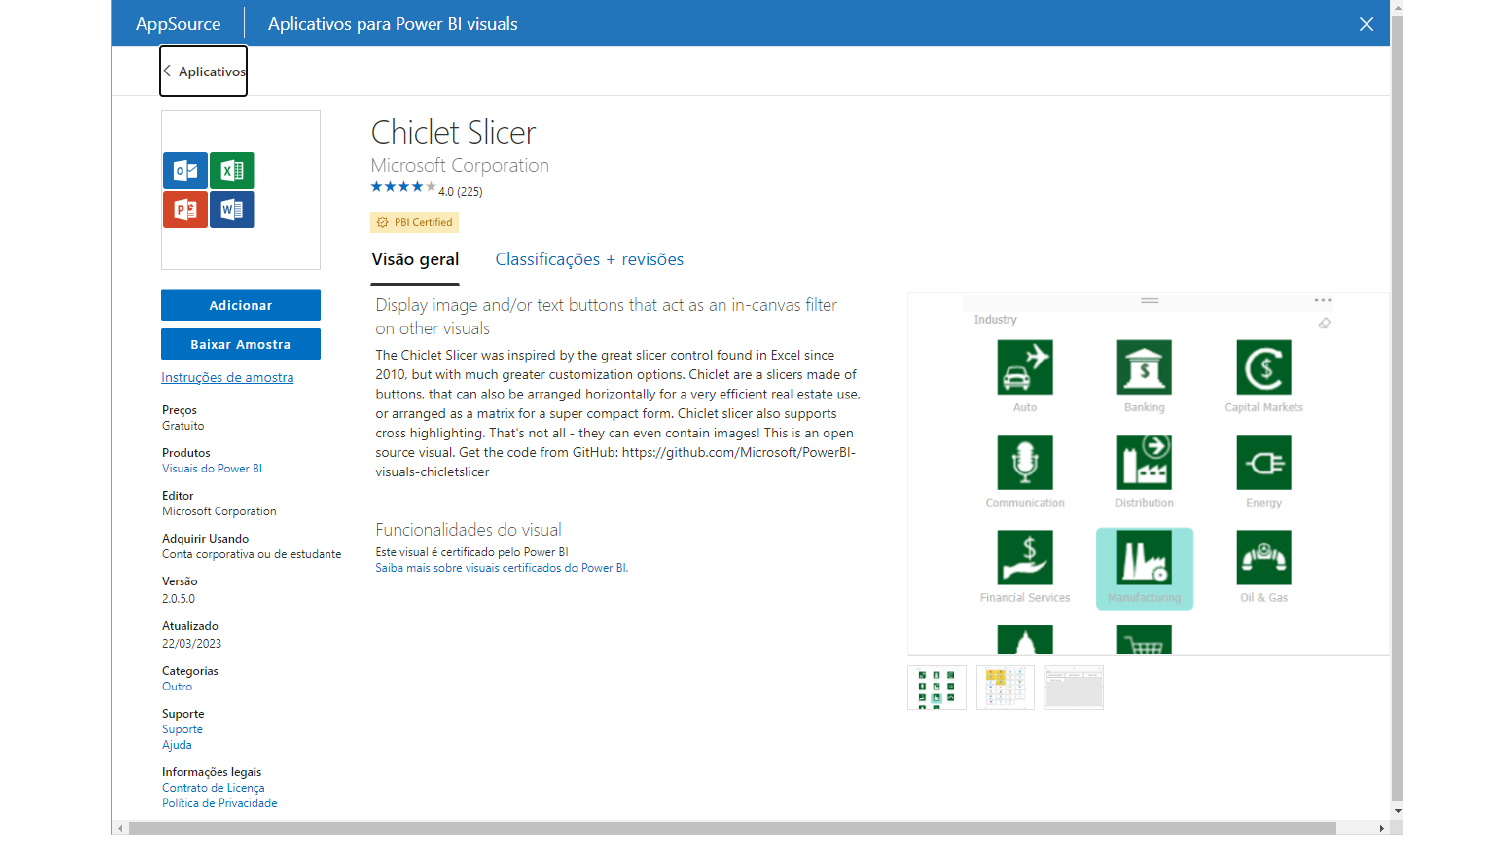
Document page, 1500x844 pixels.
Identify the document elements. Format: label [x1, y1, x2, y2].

picture [110, 0, 1403, 836]
